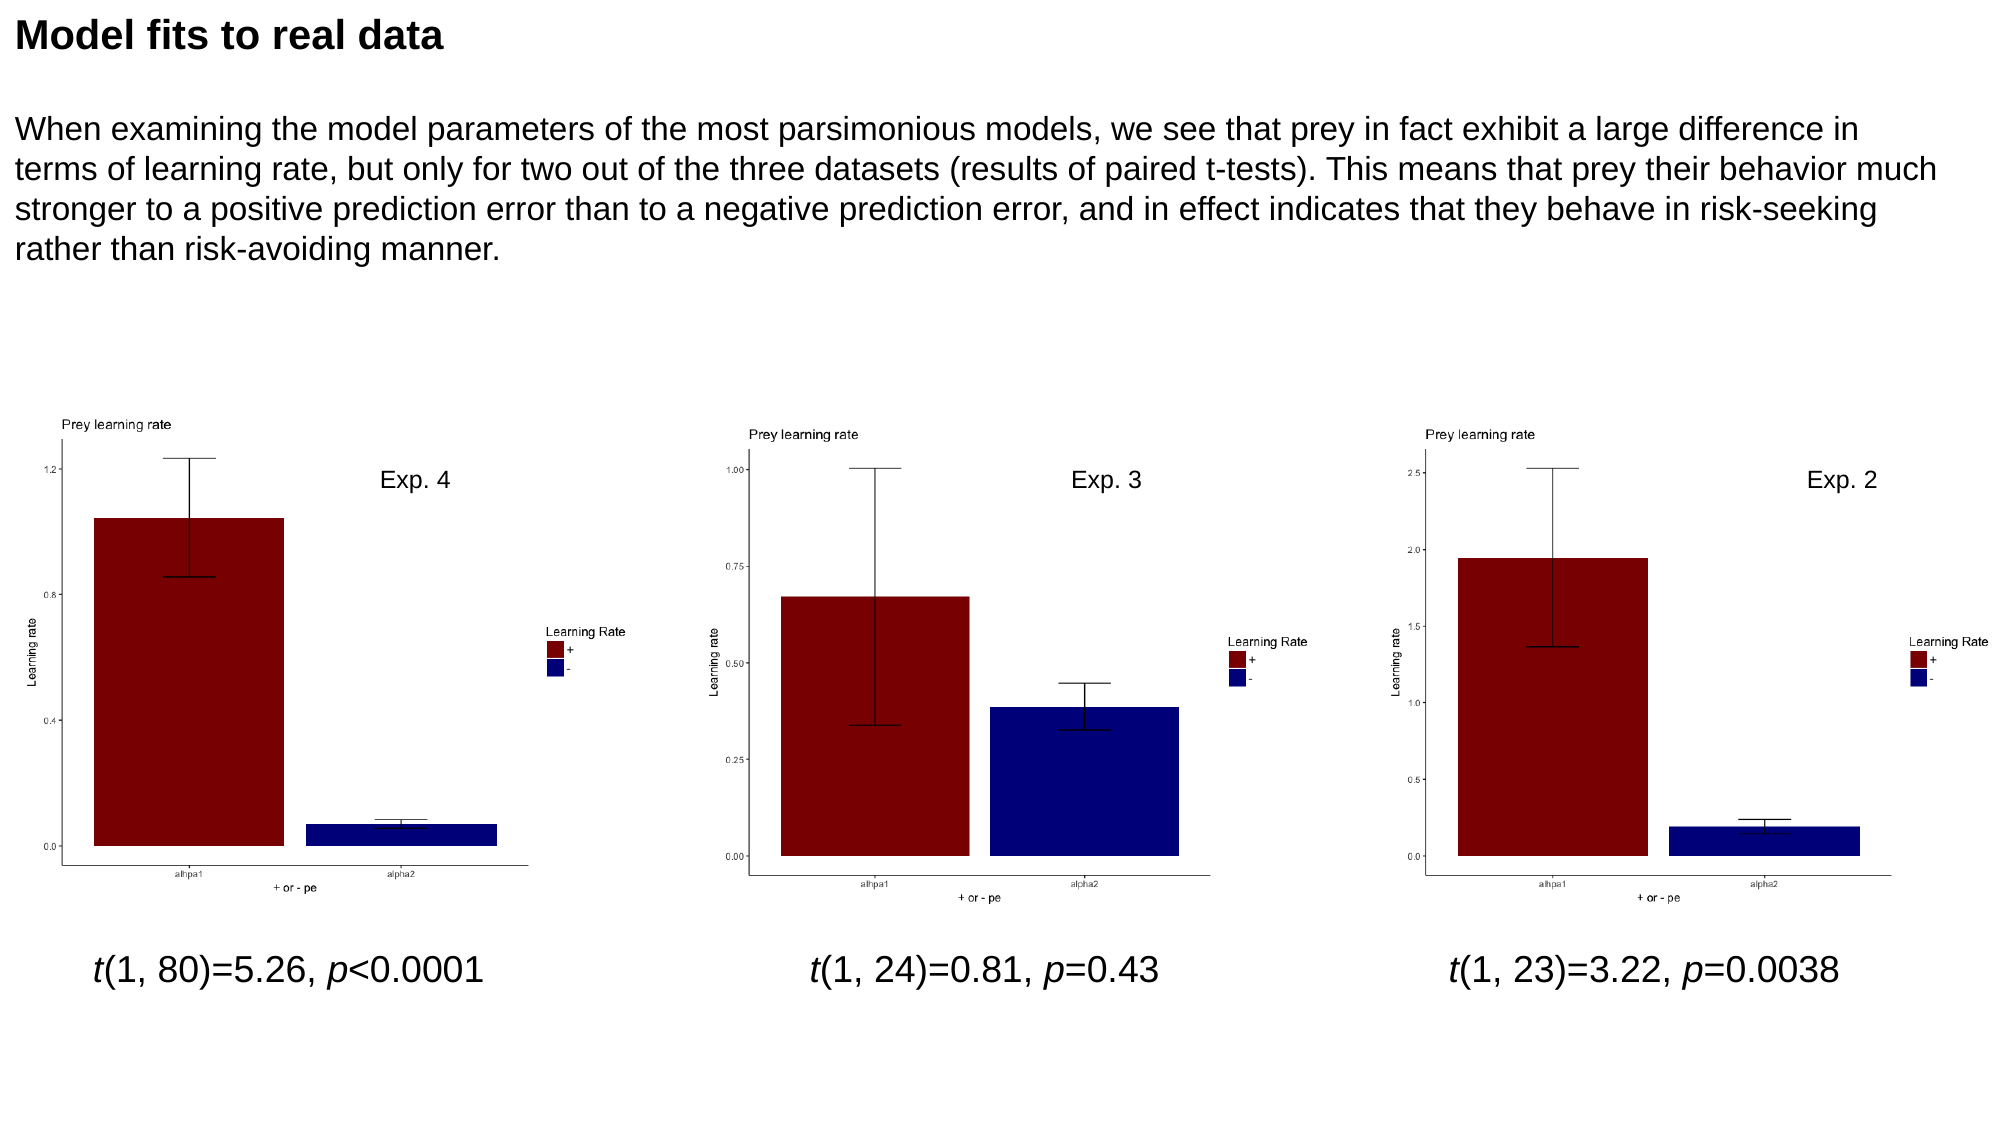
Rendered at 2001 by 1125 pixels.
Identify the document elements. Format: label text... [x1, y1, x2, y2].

picture [1385, 423, 2000, 909]
picture [703, 423, 1319, 909]
text_box t(1, 23)=3.22, p=0.0038 [1433, 937, 1855, 998]
text_box Model fits to real data When examining the model parameters of the most parsimonious models, we see that prey in fact exhibit a large difference in terms of learning rate, but only for two out of the three datasets (results of paired t-tests). This means that prey their behavior much stronger to a positive prediction error than to a negative prediction error, and in effect indicates that they behave in risk-seeking rather than risk-avoiding manner. [0, 0, 1970, 410]
text_box t(1, 80)=5.26, p<0.0001 [78, 937, 500, 998]
picture [21, 413, 637, 899]
text_box t(1, 24)=0.81, p=0.43 [794, 937, 1175, 998]
